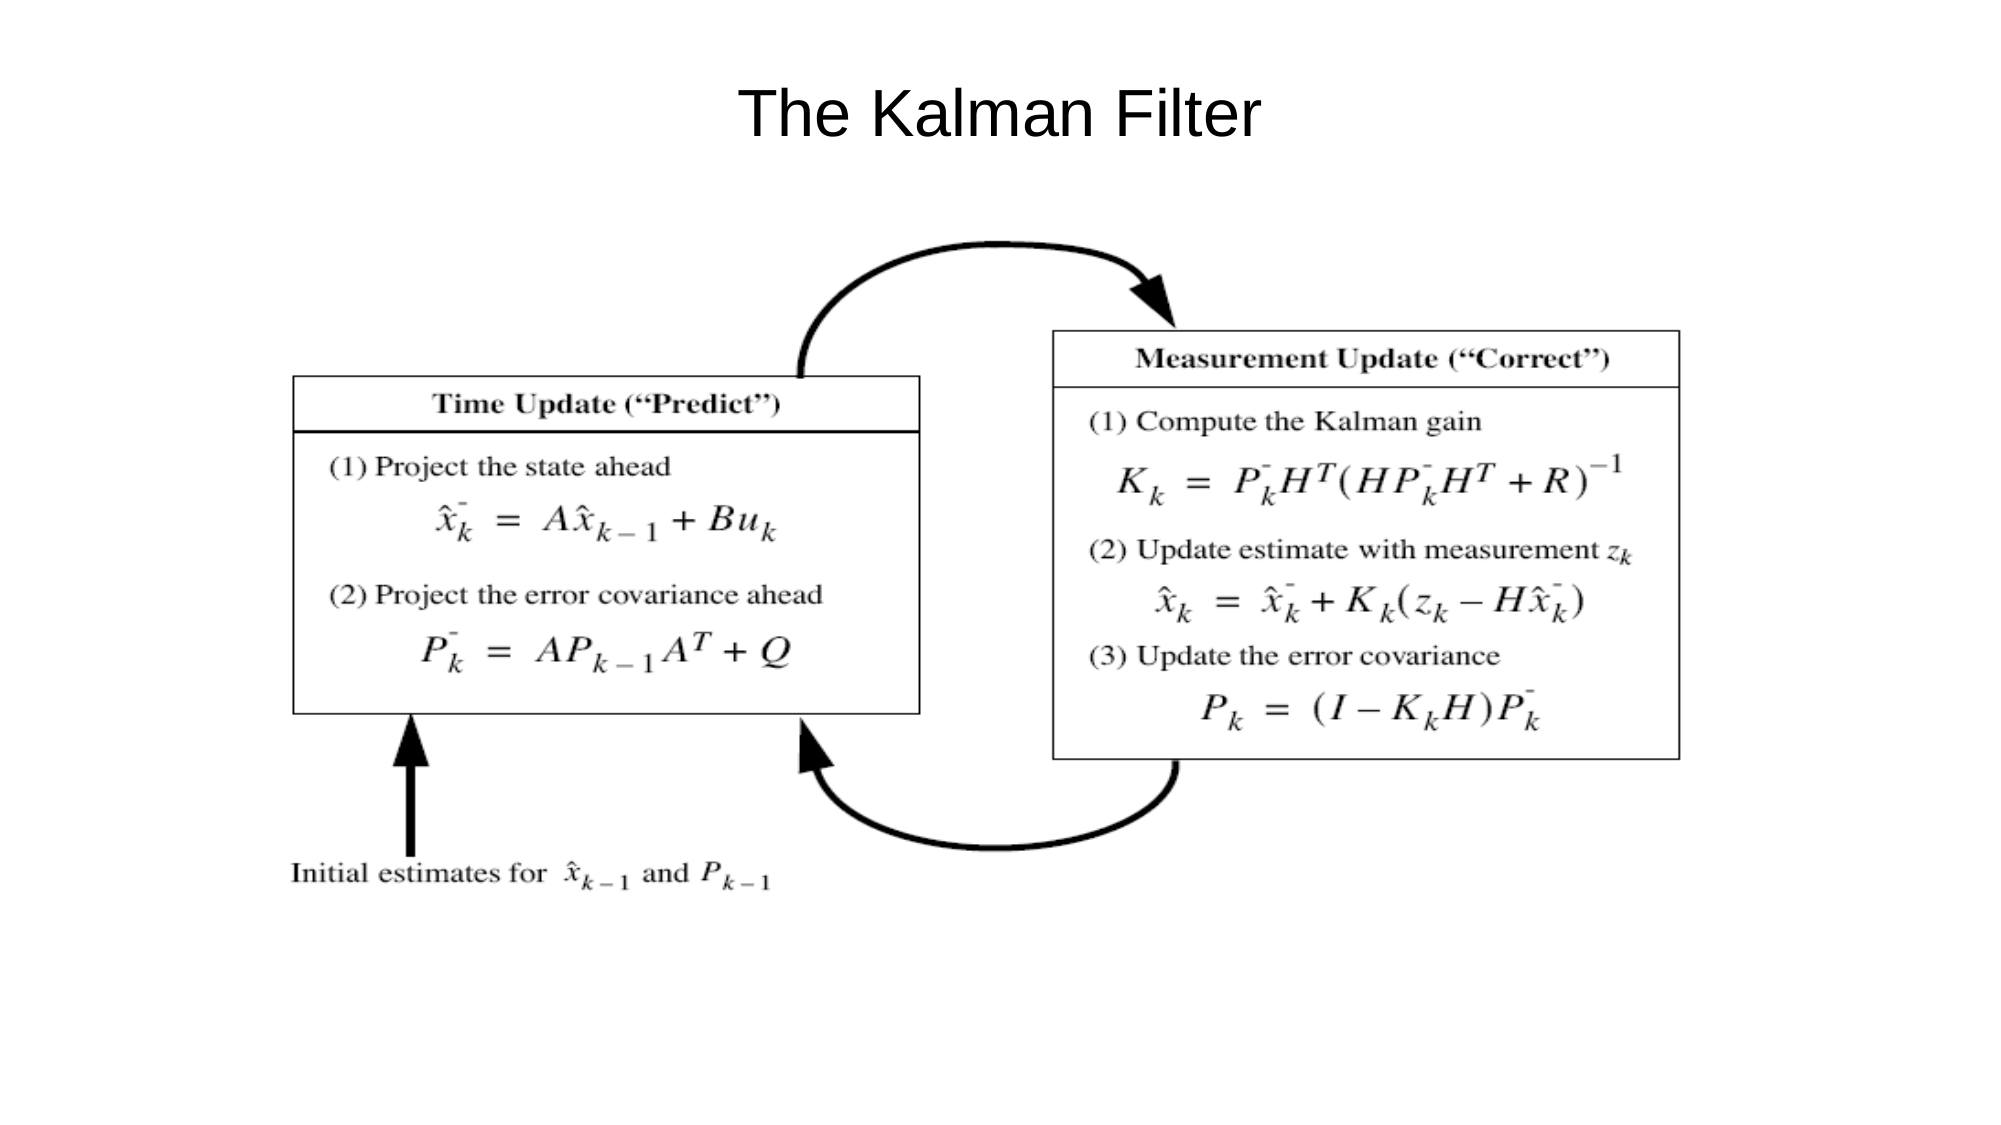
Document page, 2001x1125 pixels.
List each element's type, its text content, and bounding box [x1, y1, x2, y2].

picture [216, 210, 1752, 915]
title The Kalman Filter [99, 45, 1900, 175]
